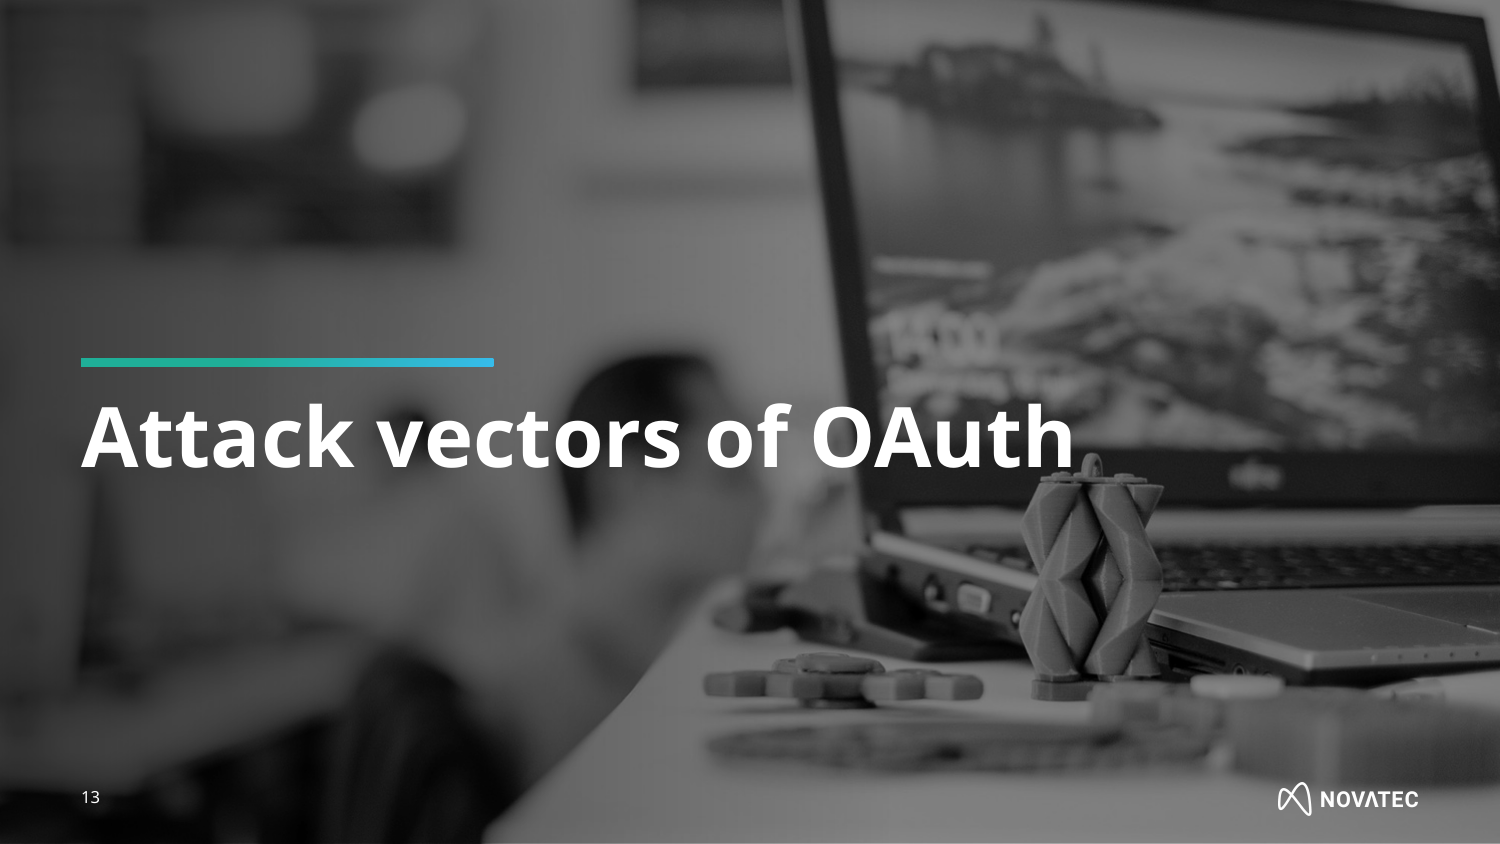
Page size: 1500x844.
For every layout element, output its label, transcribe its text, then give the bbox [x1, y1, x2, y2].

slide_number 13 [81, 788, 440, 809]
title Attack vectors of OAuth [81, 395, 1378, 487]
picture [0, 0, 1500, 844]
